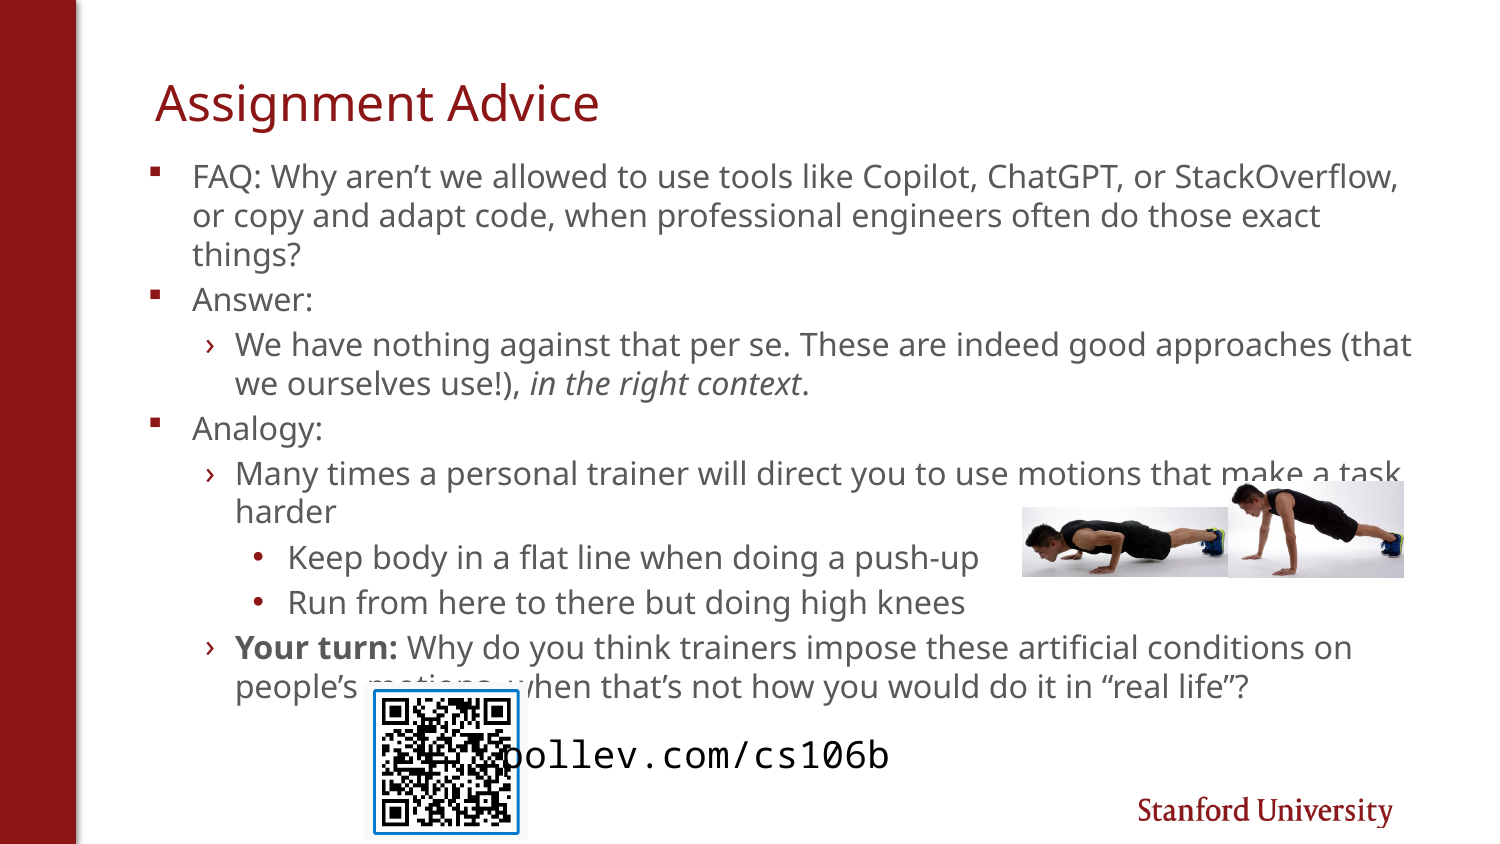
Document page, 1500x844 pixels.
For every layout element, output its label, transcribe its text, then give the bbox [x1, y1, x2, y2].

text_box pollev.com/cs106b [536, 723, 906, 784]
list FAQ: Why aren’t we allowed to use tools like Copilot, ChatGPT, or StackOverflow, or copy and adapt code, when professional engineers often do those exact things? Answer: We have nothing against that per se. These are indeed good approaches (that we ourselves use!), in the right context. Analogy: Many times a personal trainer will direct you to use motions that make a task harder Keep body in a flat line when doing a push-up Run from here to there but doing high knees Your turn: Why do you think trainers impose these artificial conditions on people’s motions, when that’s not how you would do it in “real life”? [147, 149, 1434, 713]
picture [364, 682, 528, 840]
title Assignment Advice [155, 58, 1420, 140]
picture [1022, 481, 1404, 578]
